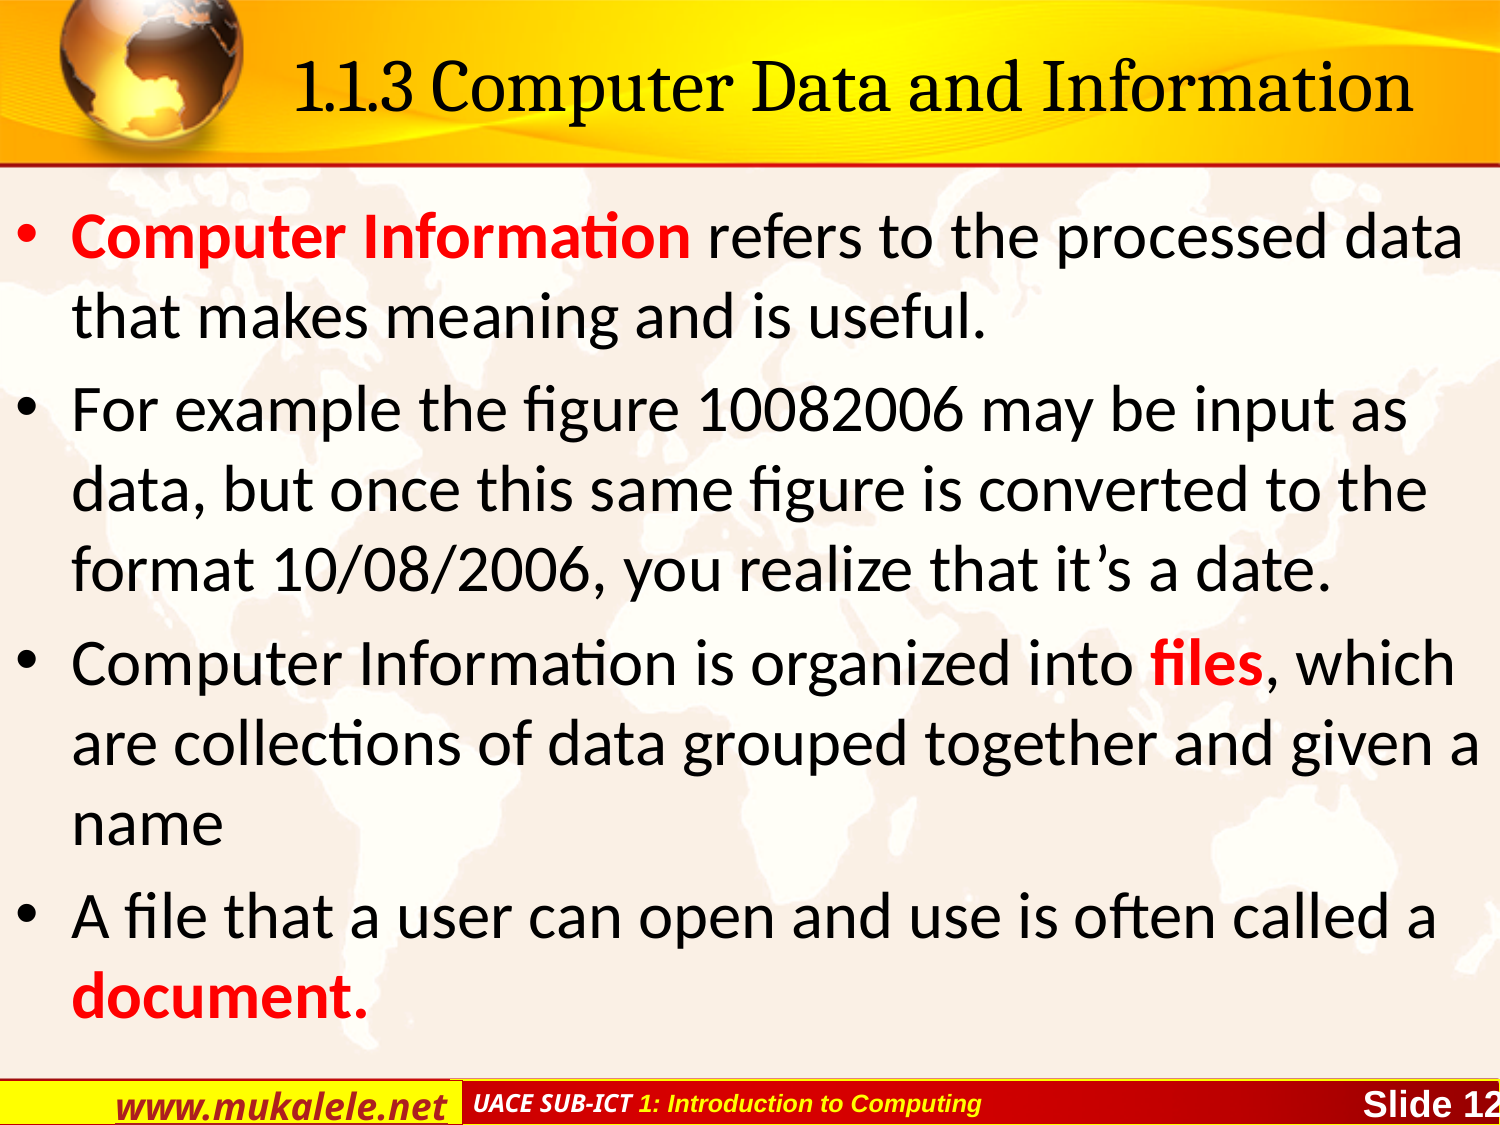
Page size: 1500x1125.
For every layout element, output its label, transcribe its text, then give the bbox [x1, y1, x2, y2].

list Computer Information refers to the processed data that makes meaning and is useful. For example the figure 10082006 may be input as data, but once this same figure is converted to the format 10/08/2006, you realize that it’s a date. Computer Information is organized into files, which are collections of data grouped together and given a name A file that a user can open and use is often called a document. [0, 184, 1500, 1081]
picture [1491, 1105, 1499, 1113]
picture [0, 0, 1500, 184]
picture [463, 1081, 1499, 1124]
title 1.1.3 Computer Data and Information [212, 0, 1500, 163]
